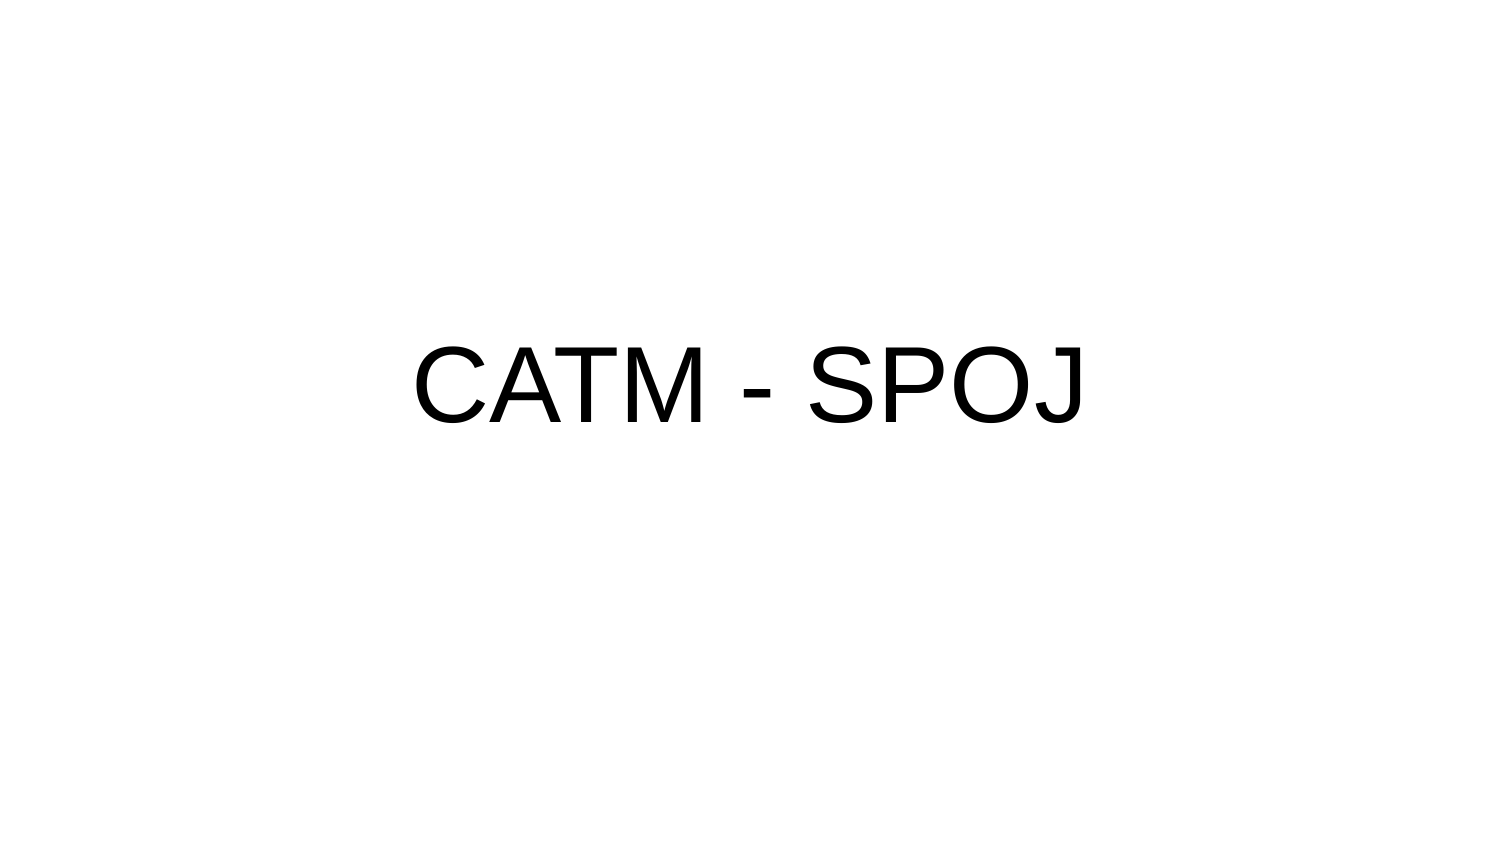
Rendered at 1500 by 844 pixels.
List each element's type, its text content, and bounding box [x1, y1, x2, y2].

title CATM - SPOJ [51, 122, 1449, 459]
